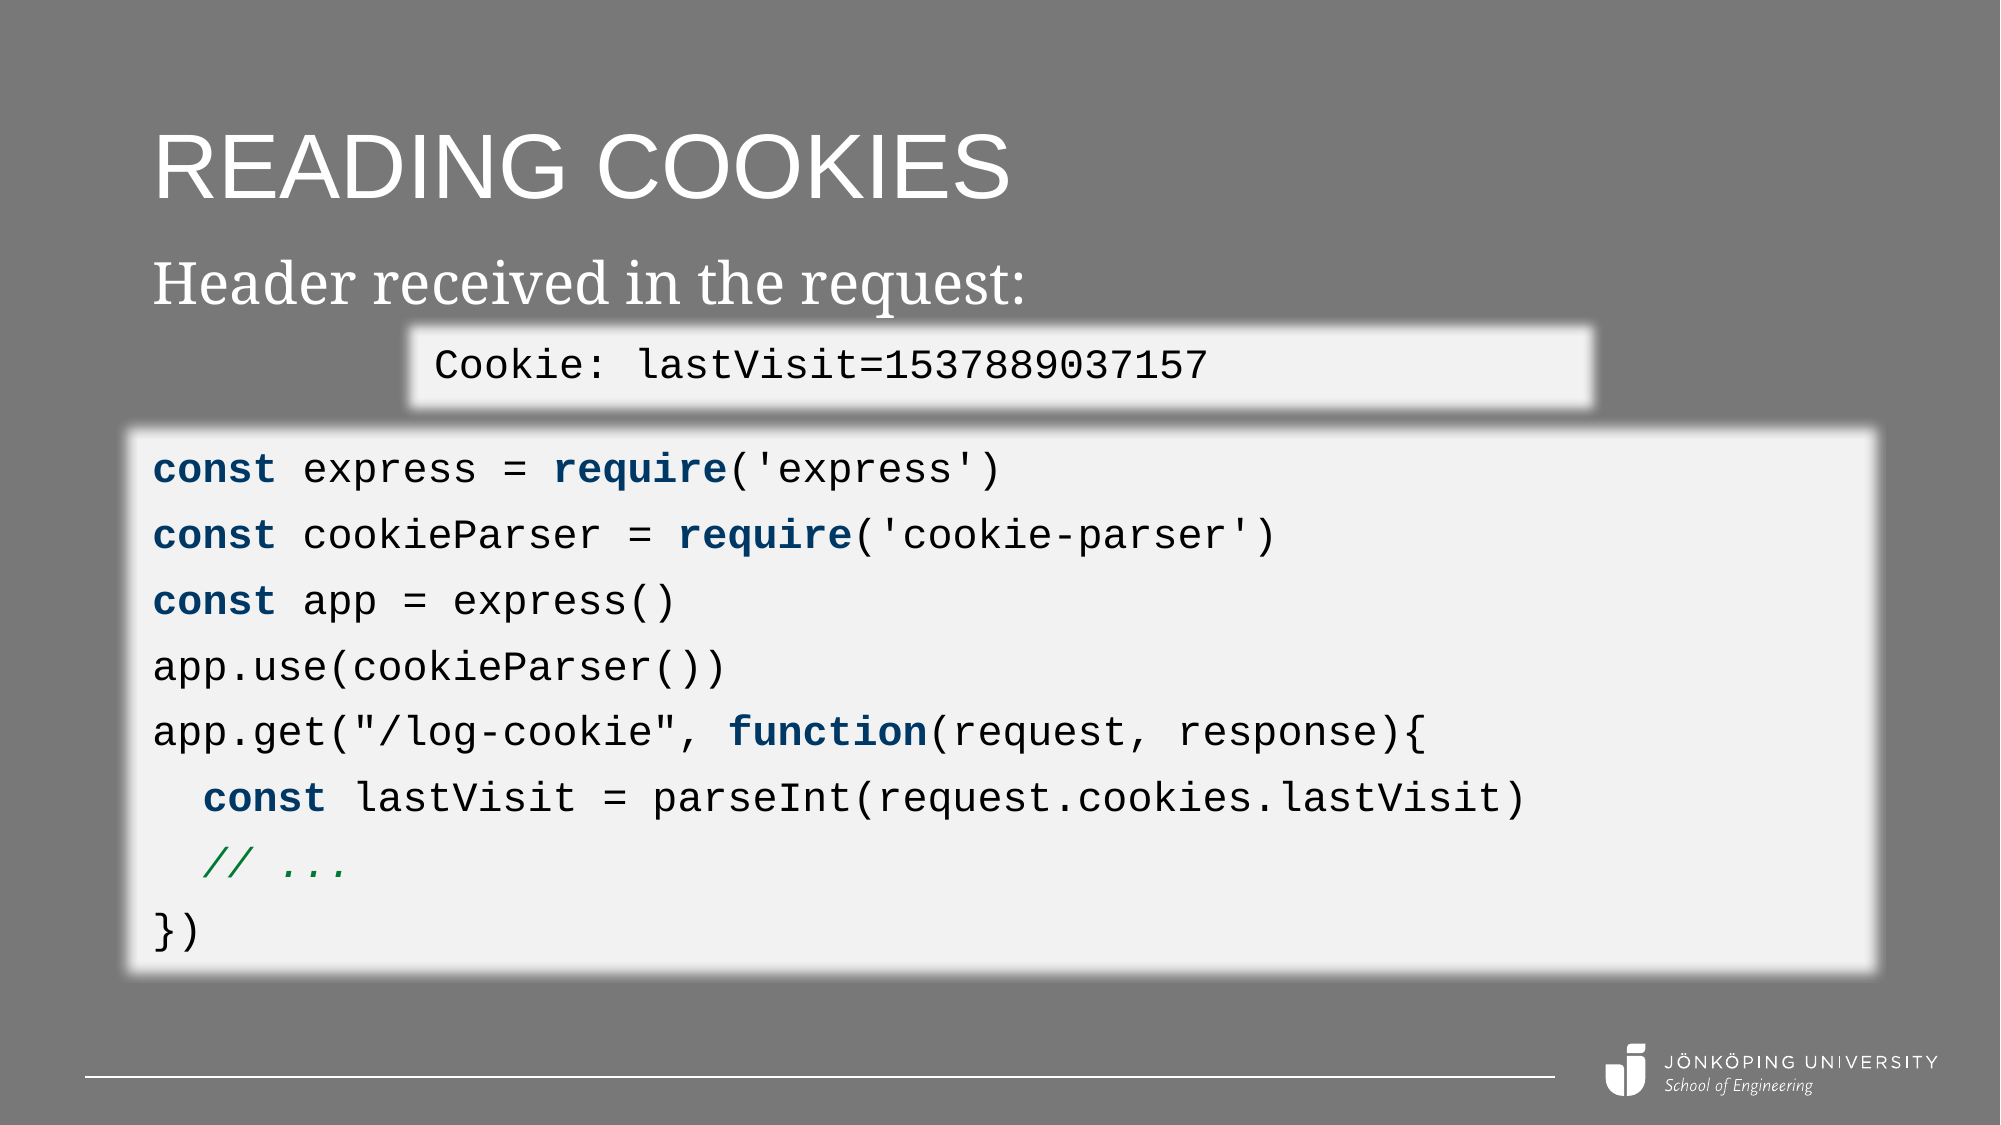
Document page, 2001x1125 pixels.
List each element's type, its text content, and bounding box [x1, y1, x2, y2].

text_box const express = require('express') const cookieParser = require('cookie-parser') const app = express() app.use(cookieParser()) app.get("/log-cookie", function(request, response){ const lastVisit = parseInt(request.cookies.lastVisit) // ... }) [137, 899, 1863, 960]
title Reading cookies [137, 59, 1863, 246]
list Header received in the request: [137, 246, 1863, 899]
